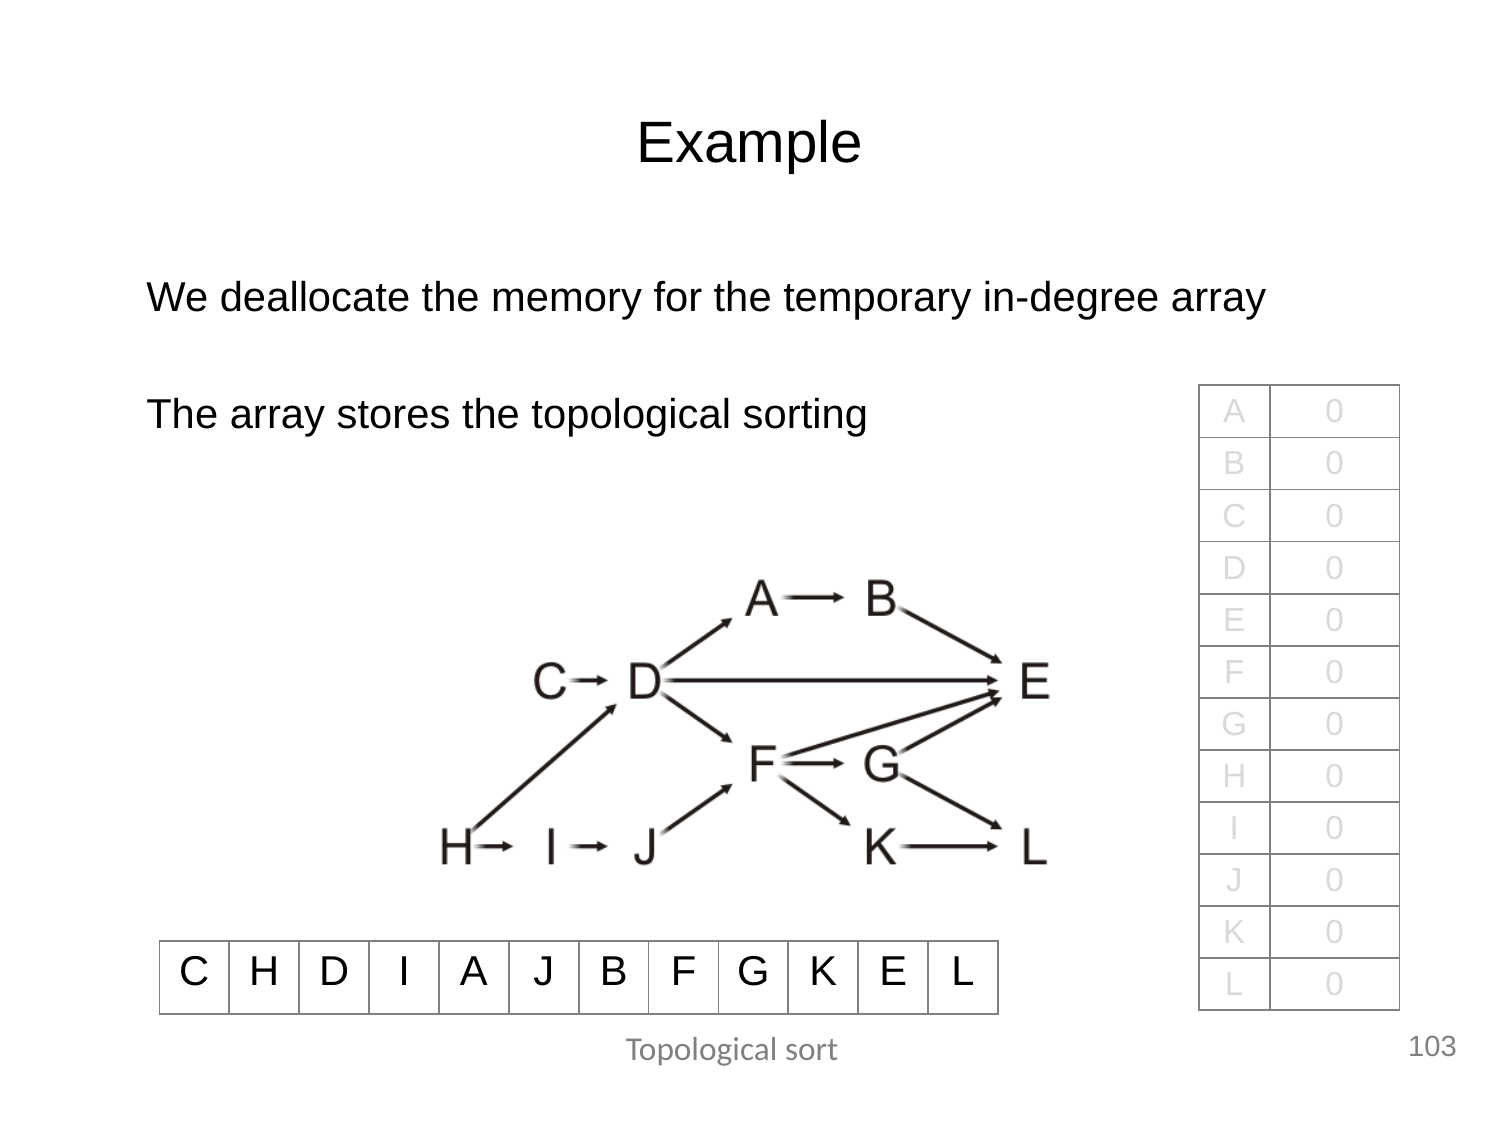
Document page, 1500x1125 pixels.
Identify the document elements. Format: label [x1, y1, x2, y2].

table_cell [1200, 595, 1269, 645]
table_cell [1271, 803, 1399, 853]
table_cell [1271, 855, 1399, 905]
table_header [1271, 386, 1399, 437]
table_cell [1271, 647, 1399, 697]
picture [418, 562, 1081, 882]
table_header [929, 942, 997, 1013]
table_cell [1200, 542, 1269, 593]
table_cell [1200, 907, 1269, 957]
table_header [300, 942, 368, 1013]
table_cell [1200, 490, 1269, 541]
table_header [649, 942, 718, 1013]
table_cell [1271, 542, 1399, 593]
table_header [580, 942, 648, 1013]
table_cell [1271, 595, 1399, 645]
table_header [1200, 386, 1269, 437]
table_cell [1200, 855, 1269, 905]
table_cell [1200, 699, 1269, 749]
table_cell [1271, 699, 1399, 749]
title [74, 44, 1426, 233]
table_cell [1271, 959, 1399, 1009]
table_cell [1200, 803, 1269, 853]
table_header [440, 942, 508, 1013]
table_cell [1271, 907, 1399, 957]
table_header [370, 942, 438, 1013]
table_header [789, 942, 857, 1013]
table_cell [1200, 647, 1269, 697]
table_cell [1200, 959, 1269, 1009]
table_header [230, 942, 298, 1013]
table_header [160, 942, 228, 1013]
list [74, 262, 1426, 1006]
table_cell [1271, 438, 1399, 489]
table_header [719, 942, 787, 1013]
table_header [510, 942, 578, 1013]
table_cell [1200, 751, 1269, 801]
table_cell [1200, 438, 1269, 489]
table_header [859, 942, 927, 1013]
table_cell [1271, 490, 1399, 541]
table_cell [1271, 751, 1399, 801]
